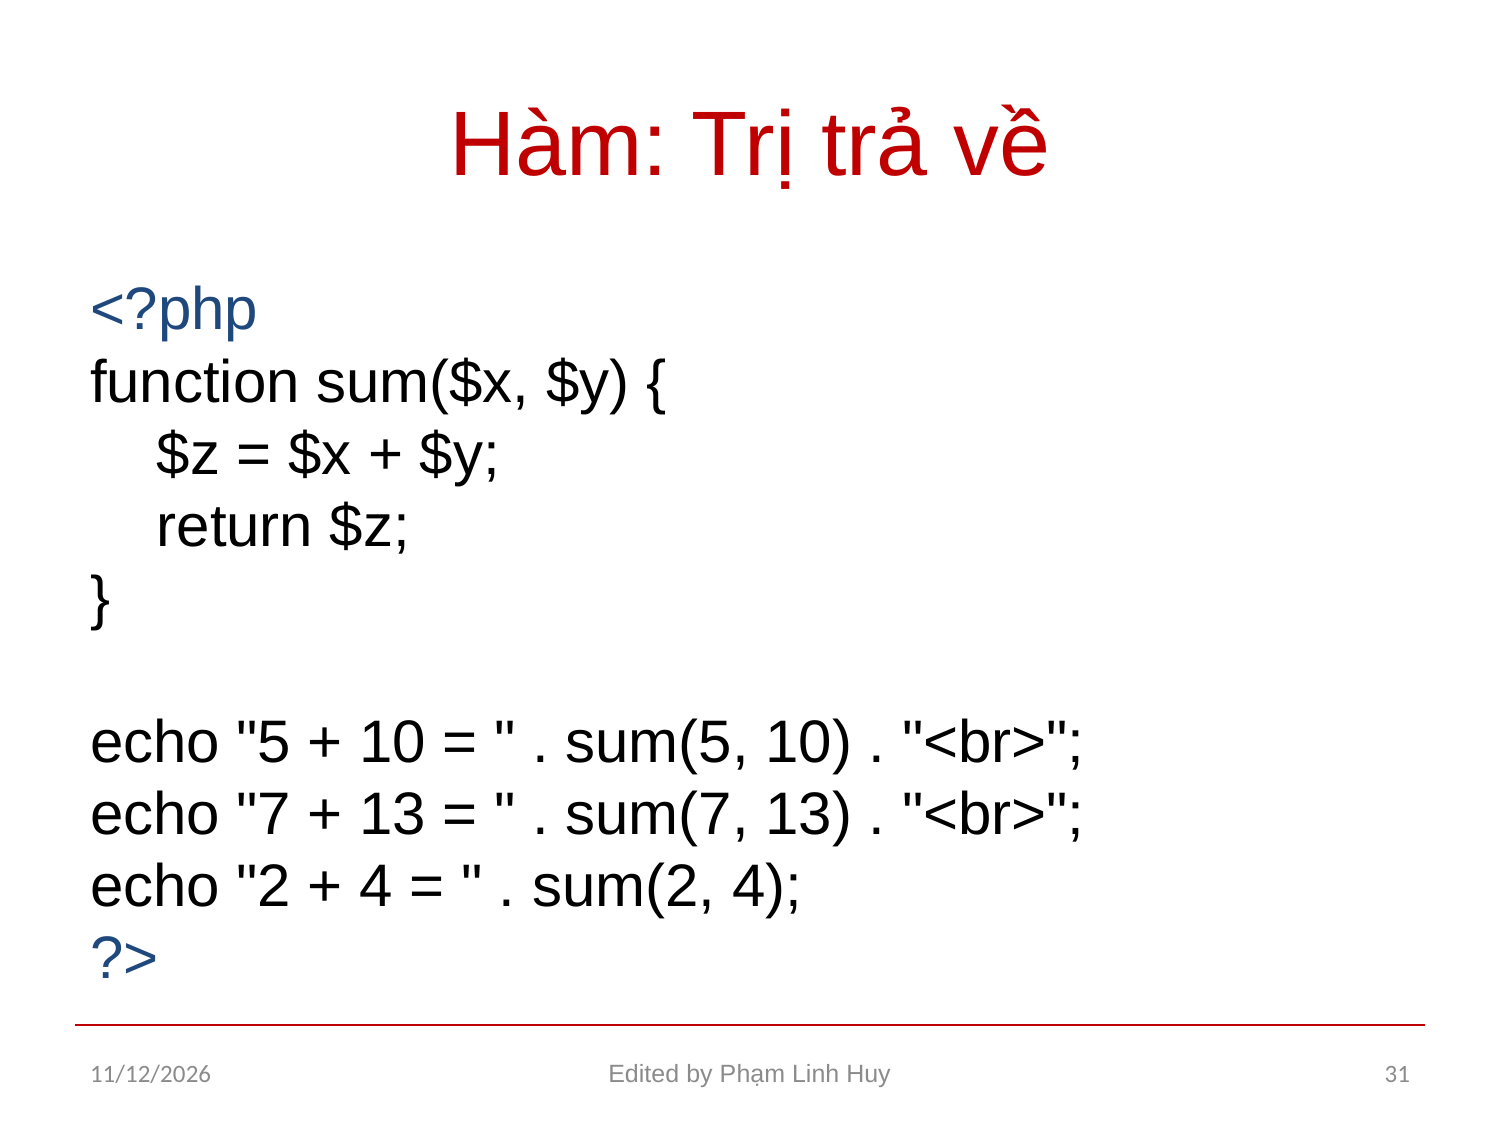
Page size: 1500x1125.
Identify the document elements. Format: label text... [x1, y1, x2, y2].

title Hàm: Trị trả về [75, 45, 1425, 233]
footer Edited by Phạm Linh Huy [512, 1042, 988, 1103]
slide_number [75, 1042, 425, 1103]
list <?php function sum($x, $y) { $z = $x + $y; return $z; } echo "5 + 10 = " . sum(5, 10) . "<br>"; echo "7 + 13 = " . sum(7, 13) . "<br>"; echo "2 + 4 = " . sum(2, 4); ?> [75, 262, 1425, 1005]
slide_number 31 [1074, 1042, 1425, 1103]
